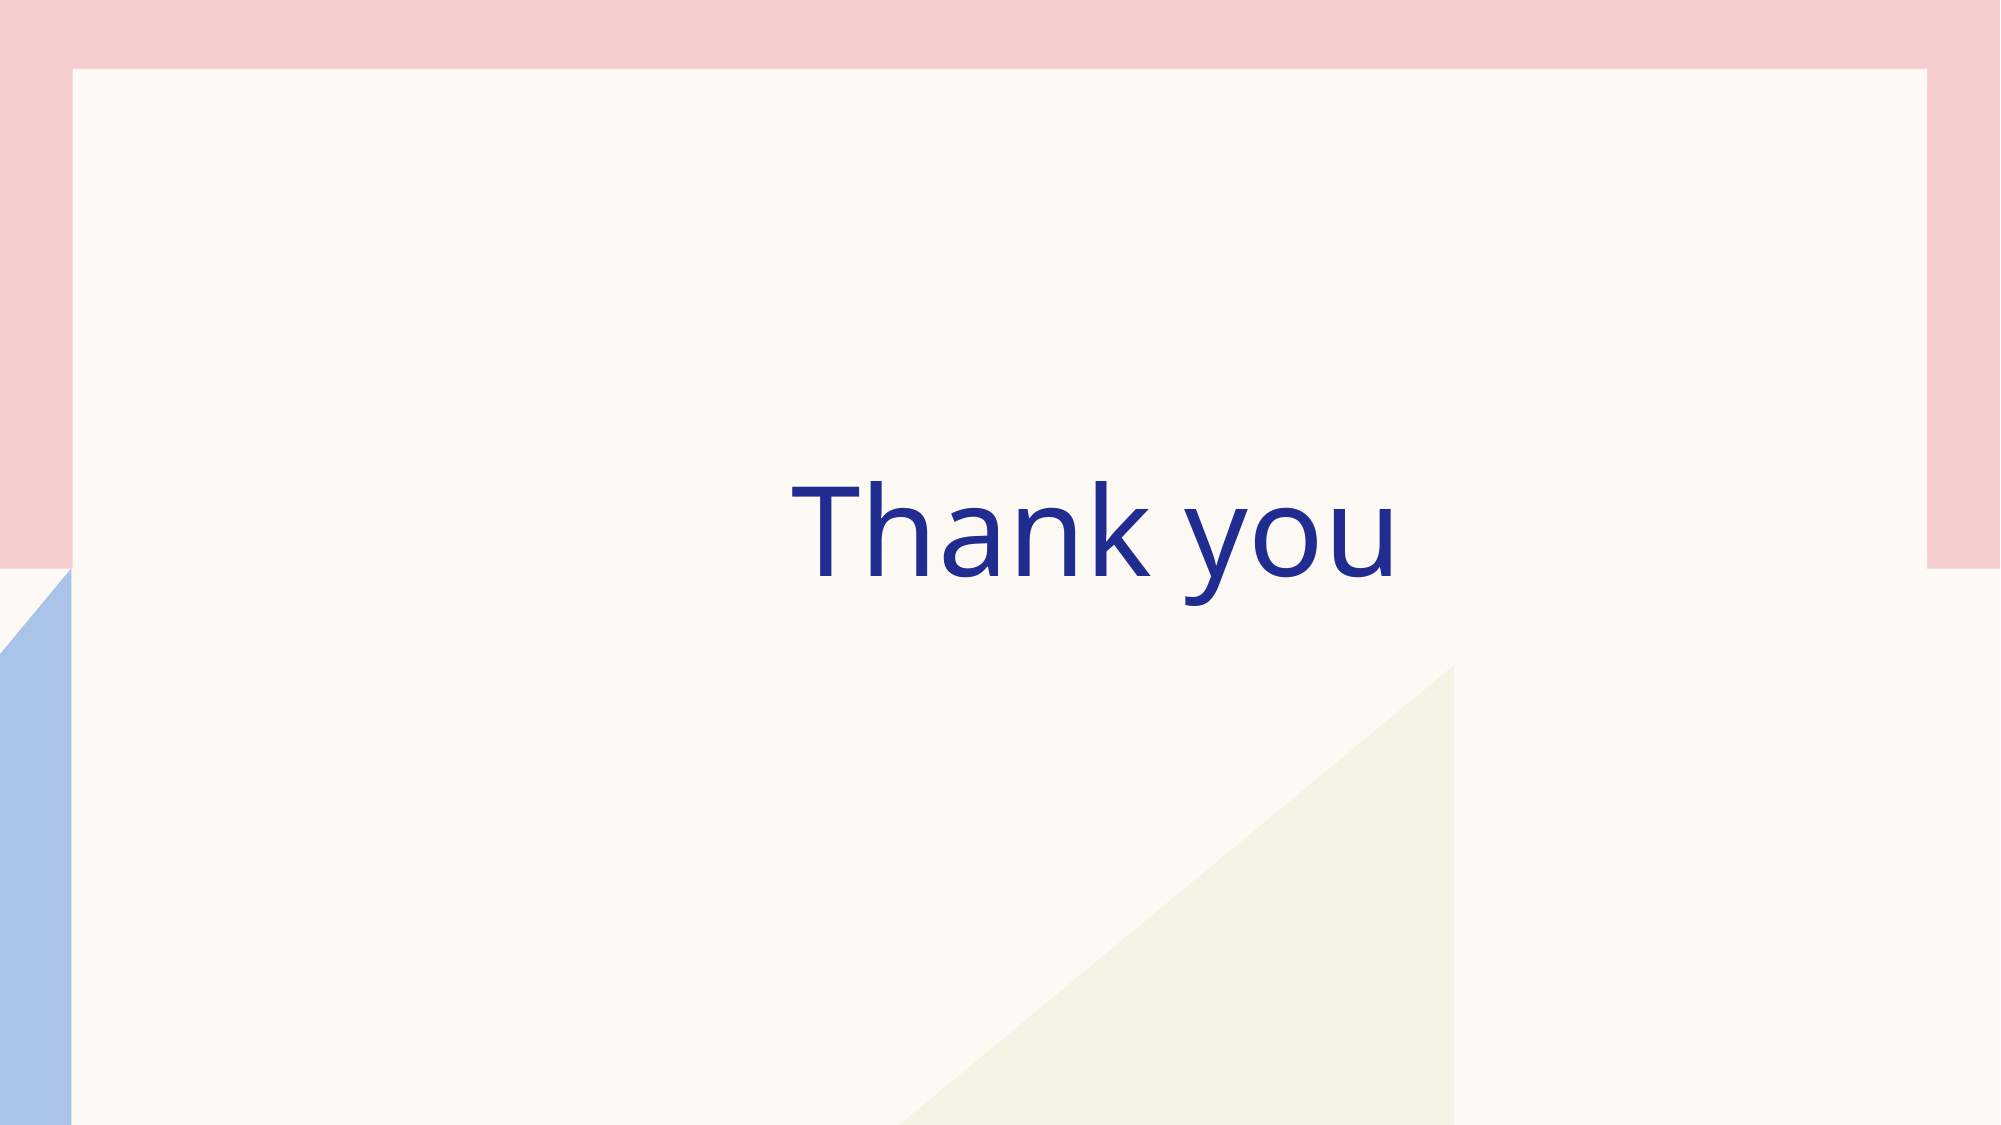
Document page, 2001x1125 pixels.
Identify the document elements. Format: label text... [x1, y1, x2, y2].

text_box Thank you [776, 444, 1677, 609]
